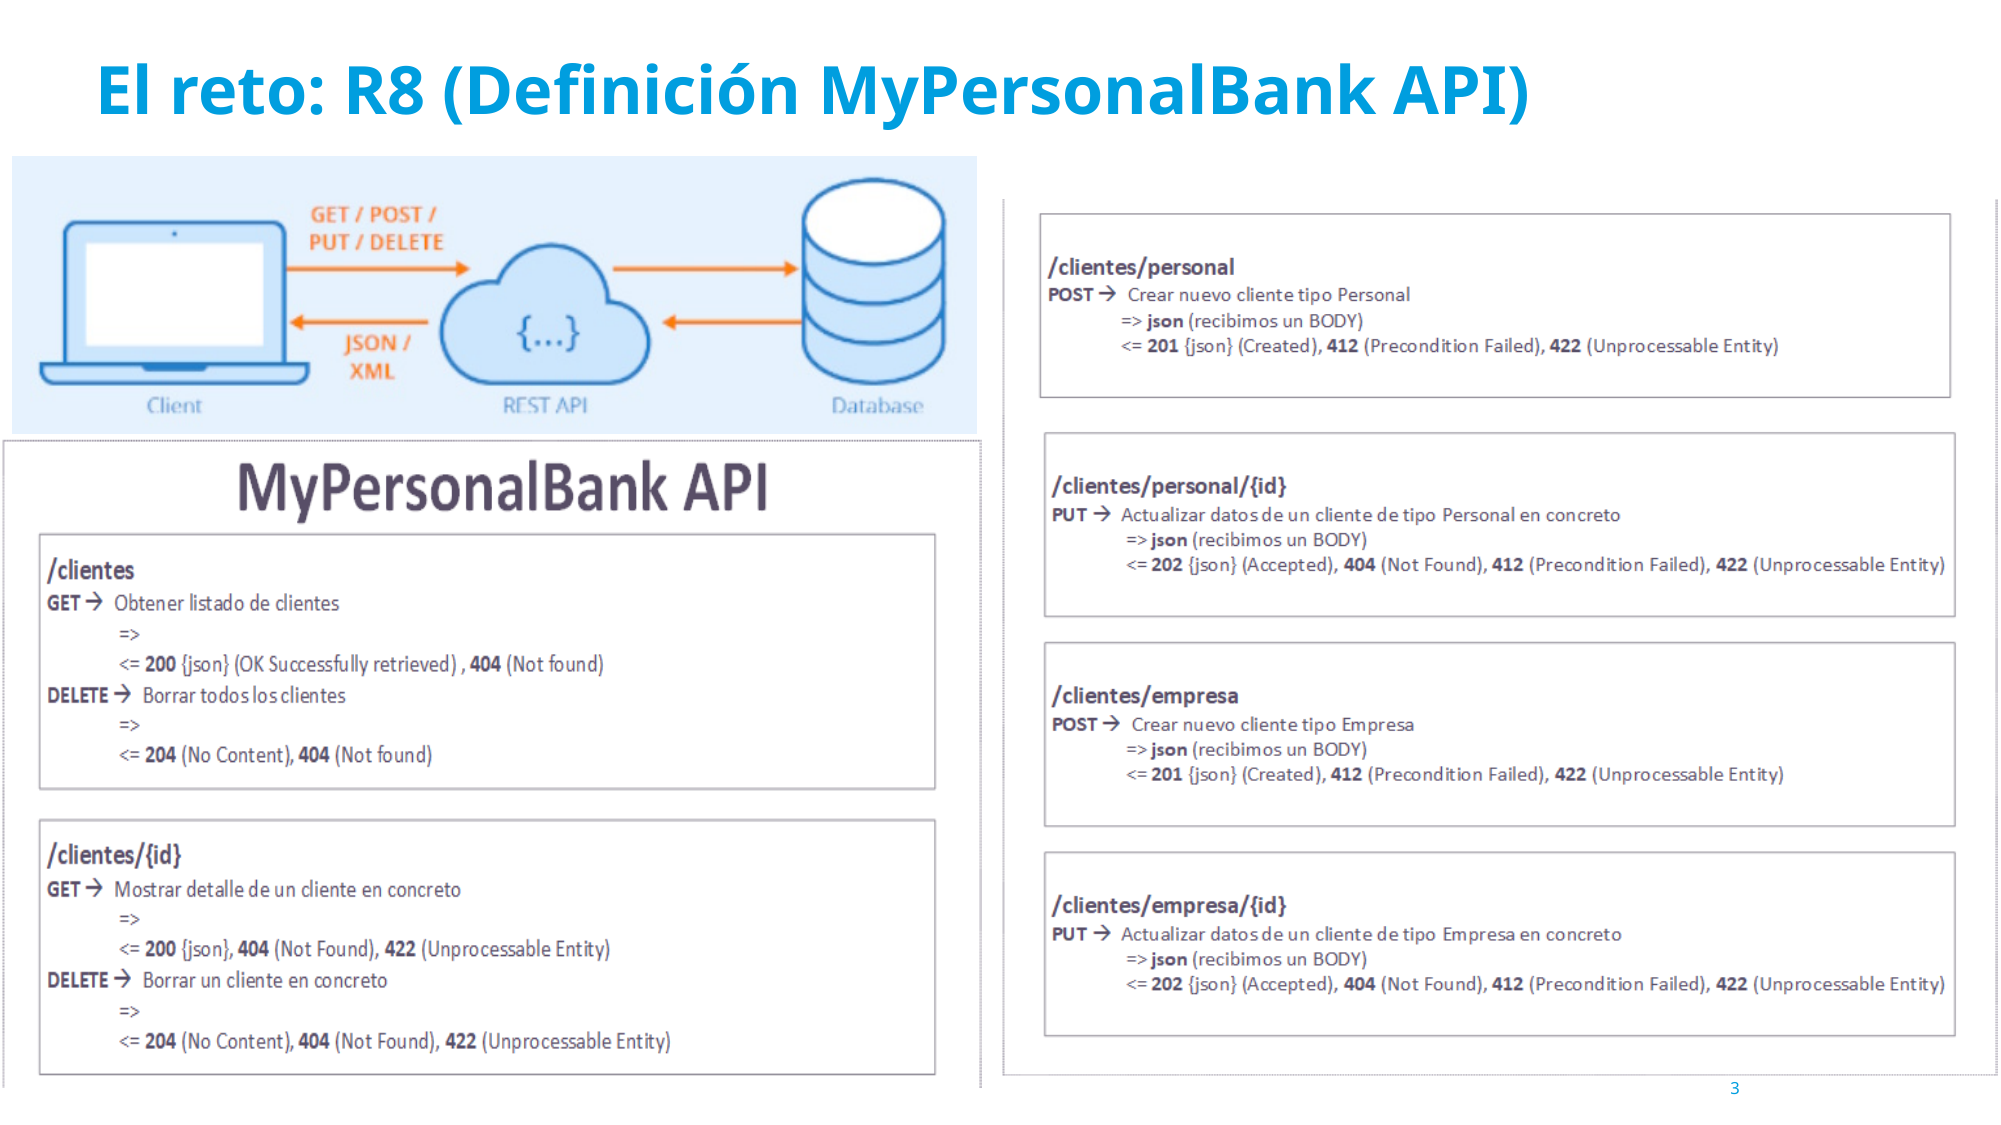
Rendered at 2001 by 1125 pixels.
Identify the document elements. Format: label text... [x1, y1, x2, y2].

slide_number 3 [1724, 1085, 1749, 1125]
picture [2, 155, 982, 1088]
picture [1001, 199, 1998, 1078]
title El reto: R8 (Definición MyPersonalBank API) [93, 45, 1675, 236]
